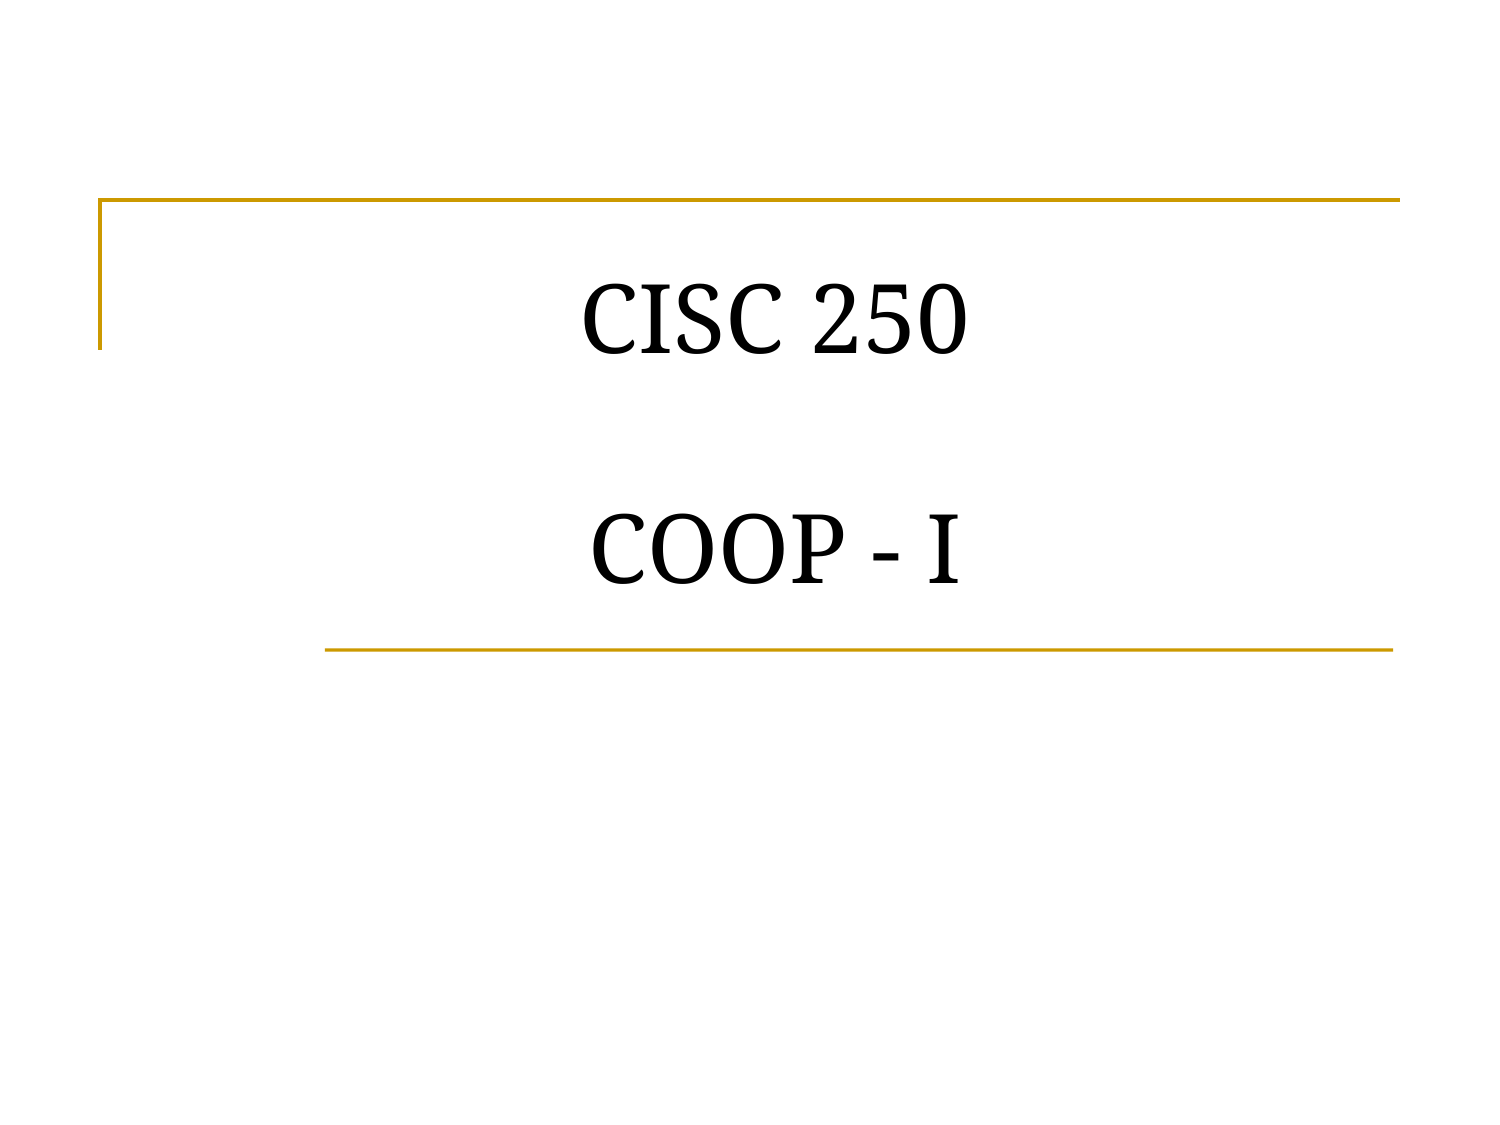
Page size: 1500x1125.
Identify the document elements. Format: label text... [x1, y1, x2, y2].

title CISC 250 COOP - I [150, 249, 1401, 613]
